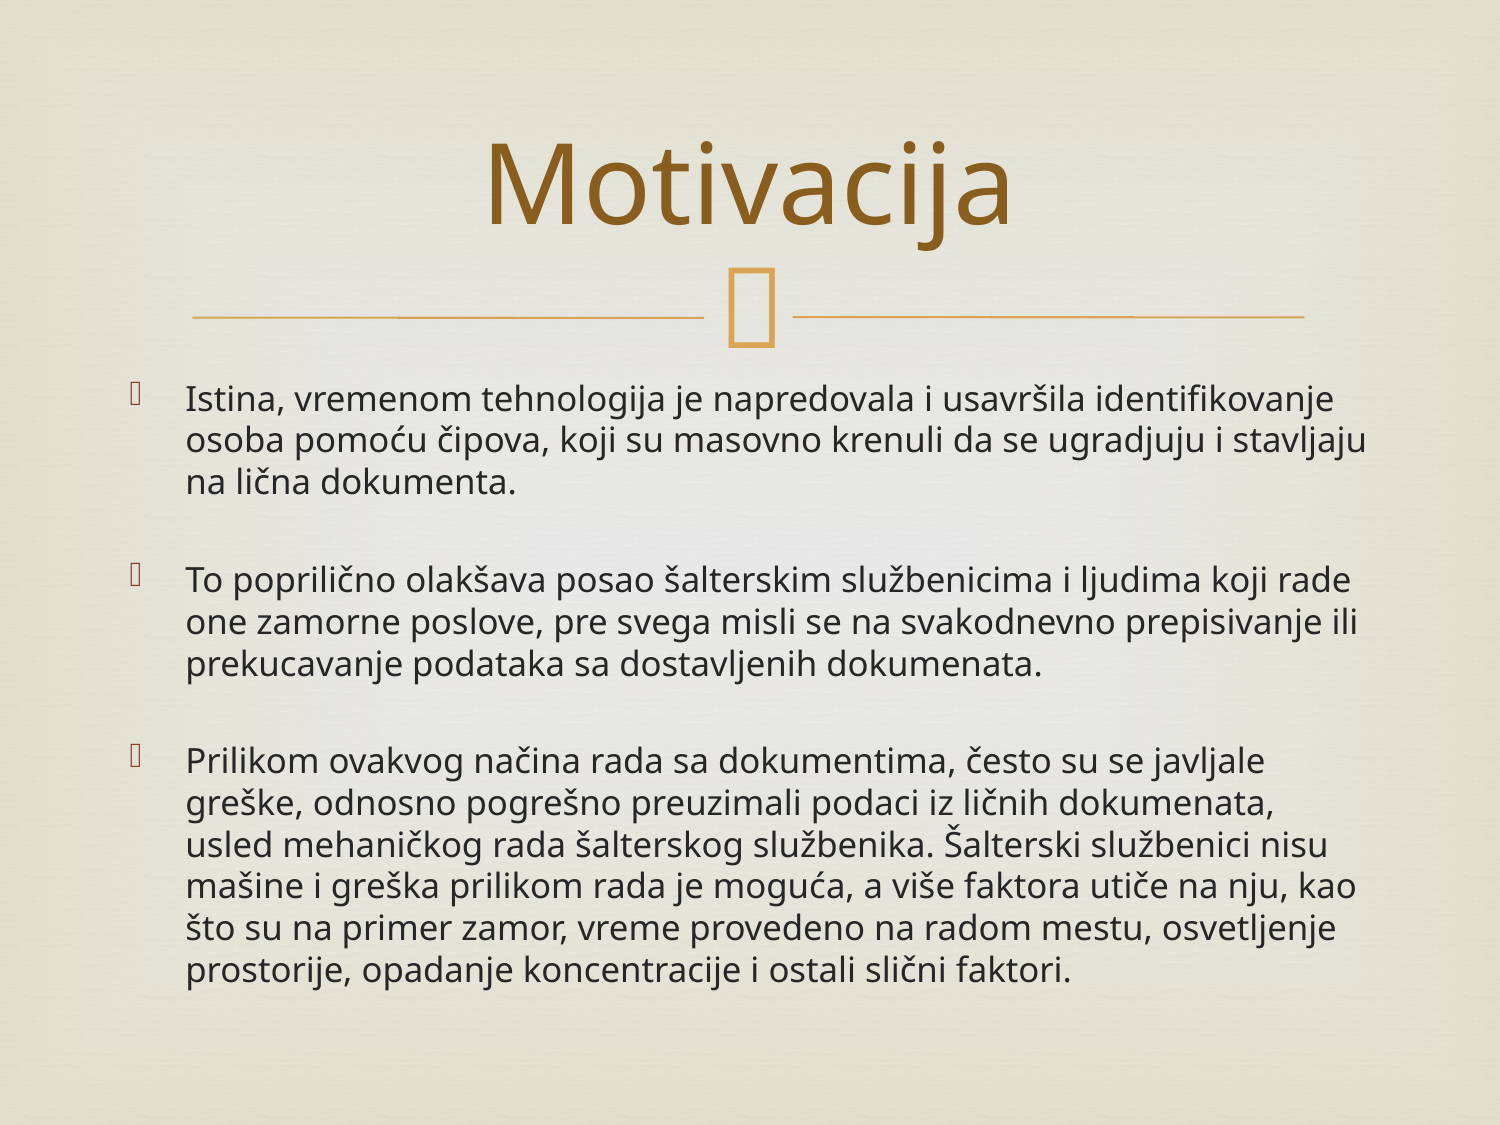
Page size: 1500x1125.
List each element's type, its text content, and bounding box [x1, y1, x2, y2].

title Motivacija [112, 93, 1386, 267]
list Istina, vremenom tehnologija je napredovala i usavršila identifikovanje osoba pomoću čipova, koji su masovno krenuli da se ugradjuju i stavljaju na lična dokumenta. To poprilično olakšava posao šalterskim službenicima i ljudima koji rade one zamorne poslove, pre svega misli se na svakodnevno prepisivanje ili prekucavanje podataka sa dostavljenih dokumenata. Prilikom ovakvog načina rada sa dokumentima, često su se javljale greške, odnosno pogrešno preuzimali podaci iz ličnih dokumenata, usled mehaničkog rada šalterskog službenika. Šalterski službenici nisu mašine i greška prilikom rada je moguća, a više faktora utiče na nju, kao što su na primer zamor, vreme provedeno na radom mestu, osvetljenje prostorije, opadanje koncentracije i ostali slični faktori. [114, 368, 1386, 1005]
